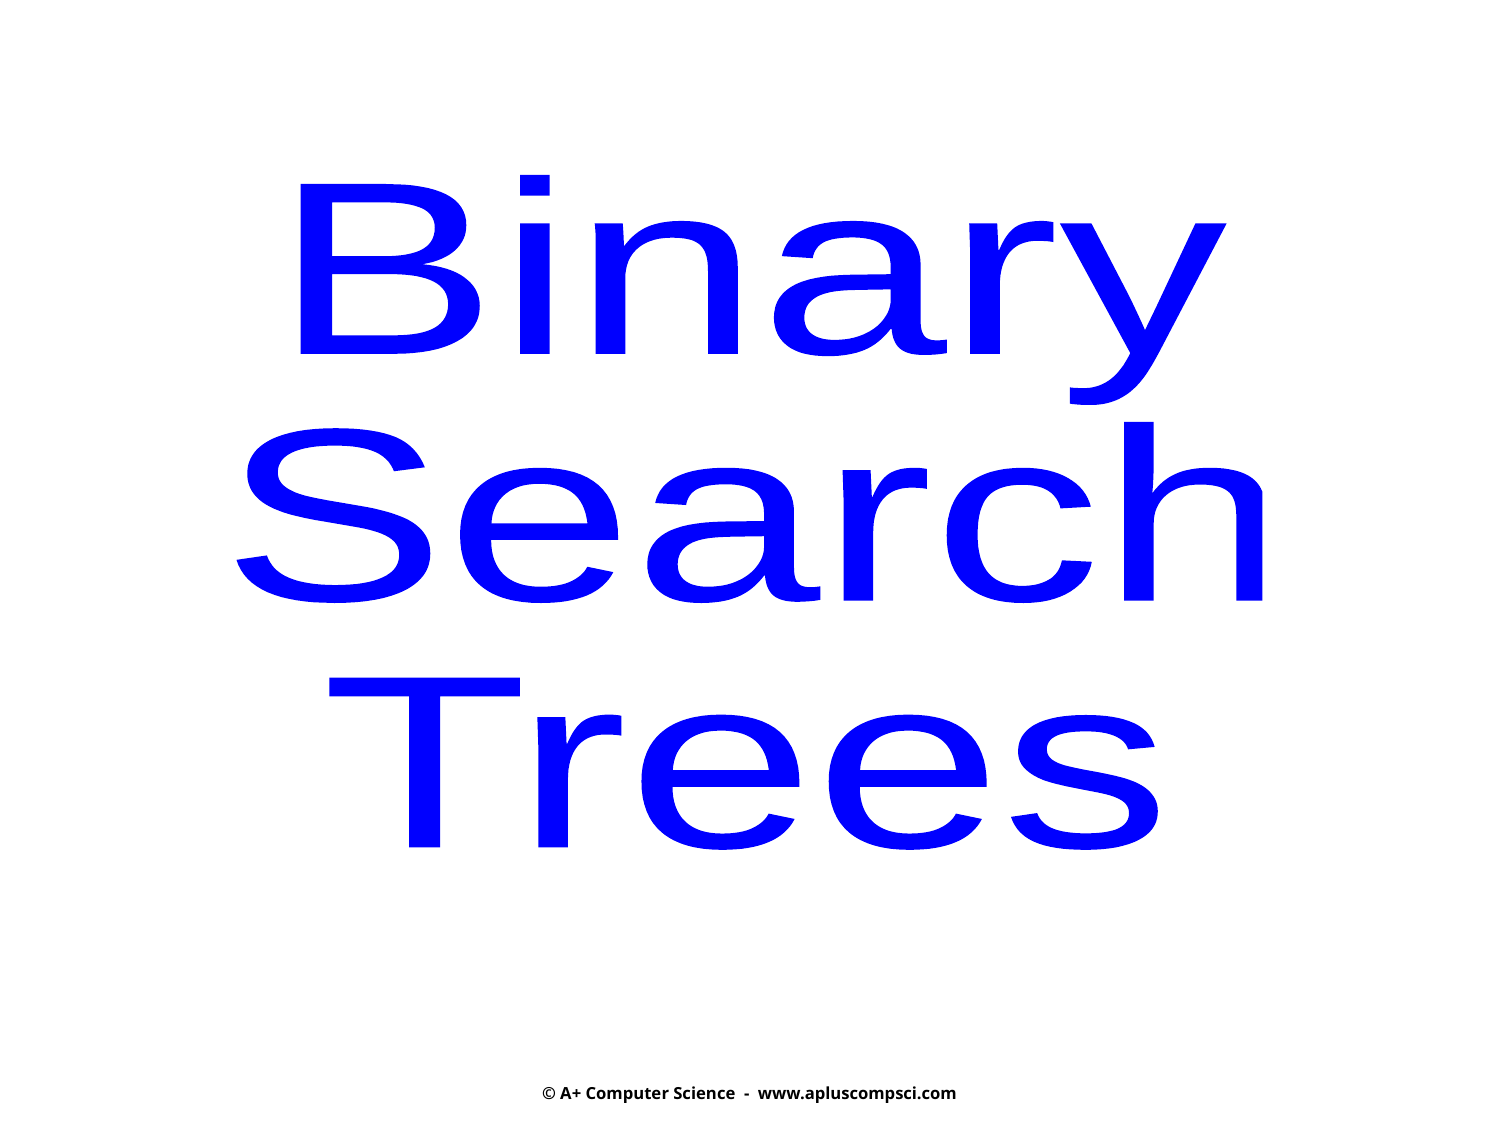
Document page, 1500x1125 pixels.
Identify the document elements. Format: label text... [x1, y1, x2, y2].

footer © A+ Computer Science - www.apluscompsci.com [512, 1025, 988, 1100]
